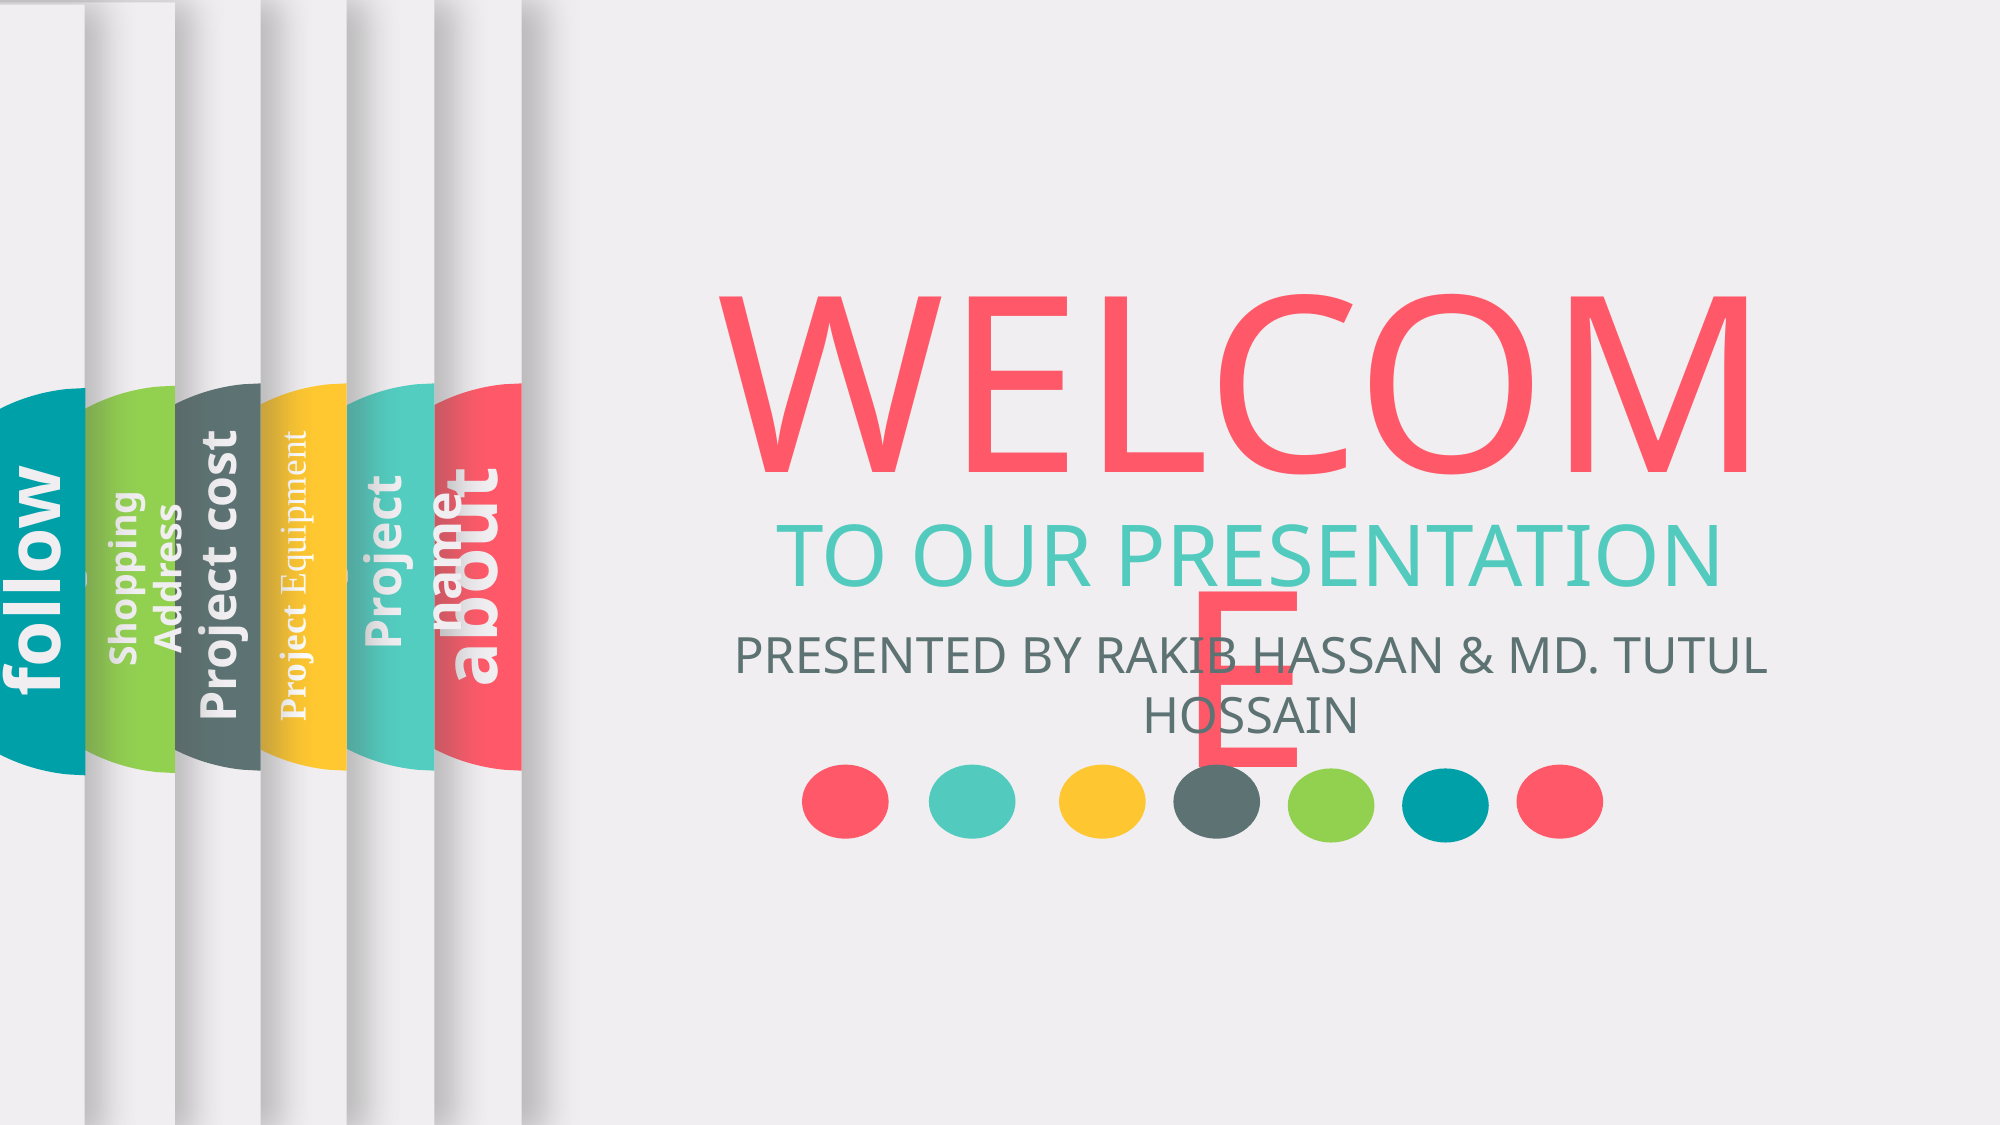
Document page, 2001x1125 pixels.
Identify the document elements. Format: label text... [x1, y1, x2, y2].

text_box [0, 0, 346, 1125]
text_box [0, 2, 175, 1125]
text_box PRESENTED BY RAKIB HASSAN & MD. TUTUL HOSSAIN [654, 616, 1849, 752]
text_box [801, 764, 1489, 843]
text_box WELCOME [646, 219, 1841, 825]
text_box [435, 0, 522, 1125]
text_box [1515, 763, 1605, 840]
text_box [347, 0, 435, 1125]
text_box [0, 4, 86, 1125]
text_box TO OUR PRESENTATION [654, 493, 1849, 612]
